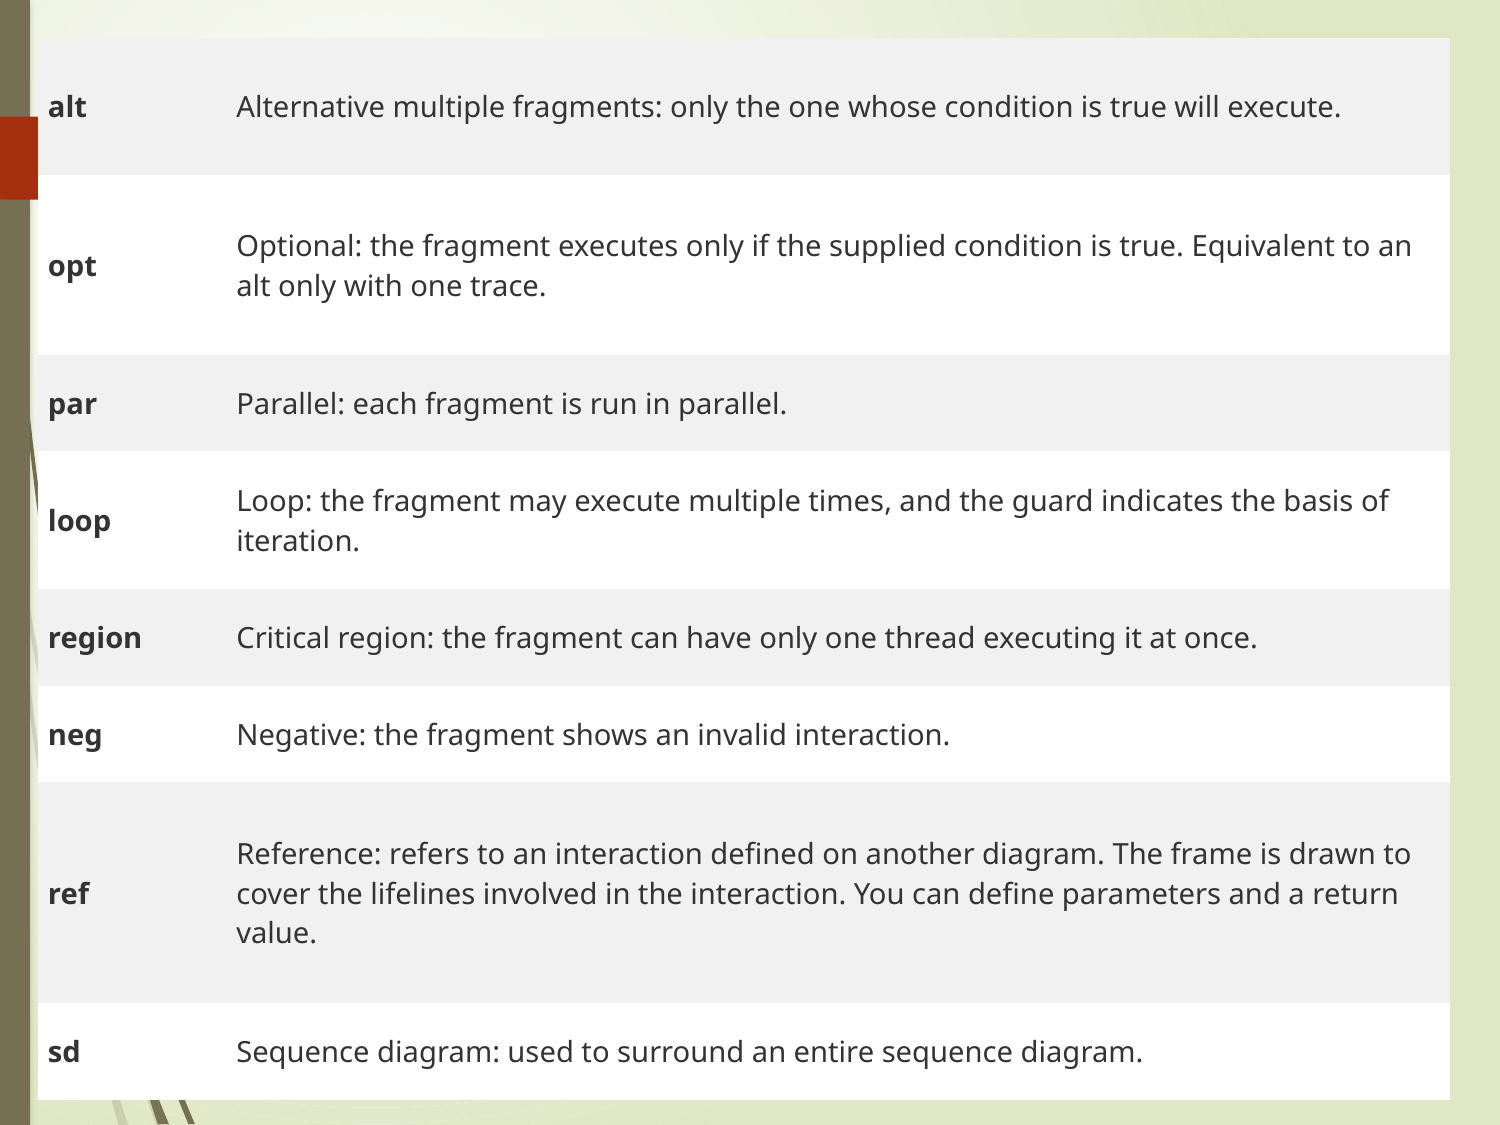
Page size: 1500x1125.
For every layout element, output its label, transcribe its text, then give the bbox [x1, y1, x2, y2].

table_header Alternative multiple fragments: only the one whose condition is true will execute. [226, 38, 1450, 175]
table_cell Critical region: the fragment can have only one thread executing it at once. [226, 589, 1450, 686]
table_cell Sequence diagram: used to surround an entire sequence diagram. [226, 1003, 1450, 1100]
table_cell opt [38, 175, 226, 355]
table_cell region [38, 589, 226, 686]
table_header alt [38, 38, 226, 175]
table_cell sd [38, 1003, 226, 1100]
table_cell Parallel: each fragment is run in parallel. [226, 355, 1450, 451]
table_cell neg [38, 686, 226, 782]
table_cell loop [38, 451, 226, 589]
table_cell Negative: the fragment shows an invalid interaction. [226, 686, 1450, 782]
table_cell Optional: the fragment executes only if the supplied condition is true. Equivalent to an alt only with one trace. [226, 175, 1450, 355]
table_cell par [38, 355, 226, 451]
table_cell Loop: the fragment may execute multiple times, and the guard indicates the basis of iteration. [226, 451, 1450, 589]
table_cell Reference: refers to an interaction defined on another diagram. The frame is drawn to cover the lifelines involved in the interaction. You can define parameters and a return value. [226, 782, 1450, 1003]
table_cell ref [38, 782, 226, 1003]
